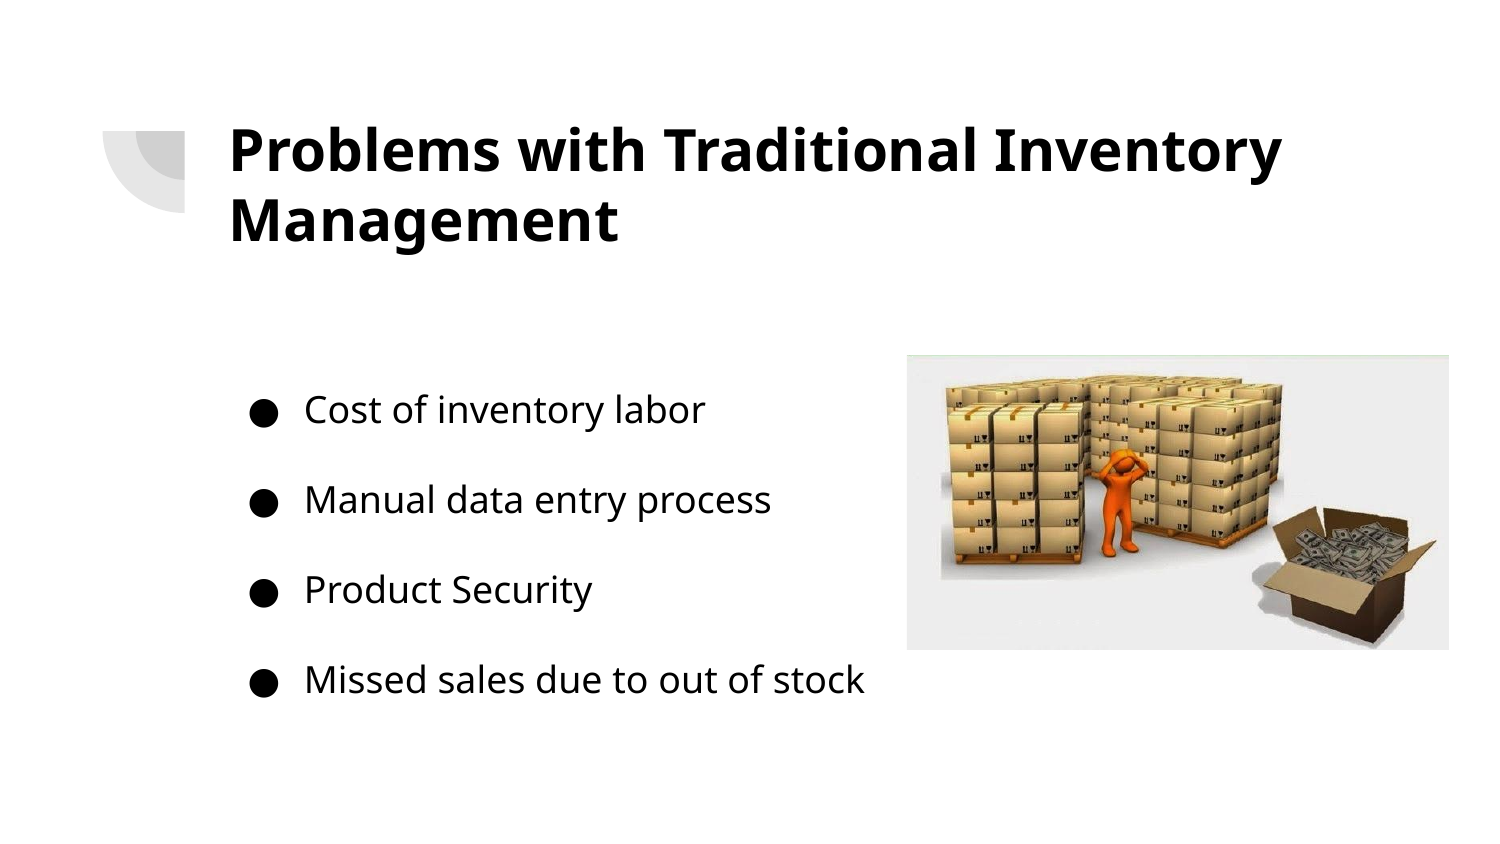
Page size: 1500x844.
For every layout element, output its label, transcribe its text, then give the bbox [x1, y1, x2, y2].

list Cost of inventory labor Manual data entry process Product Security Missed sales due to out of stock [213, 326, 1368, 744]
picture [906, 355, 1450, 651]
title Problems with Traditional Inventory Management [213, 98, 1368, 263]
